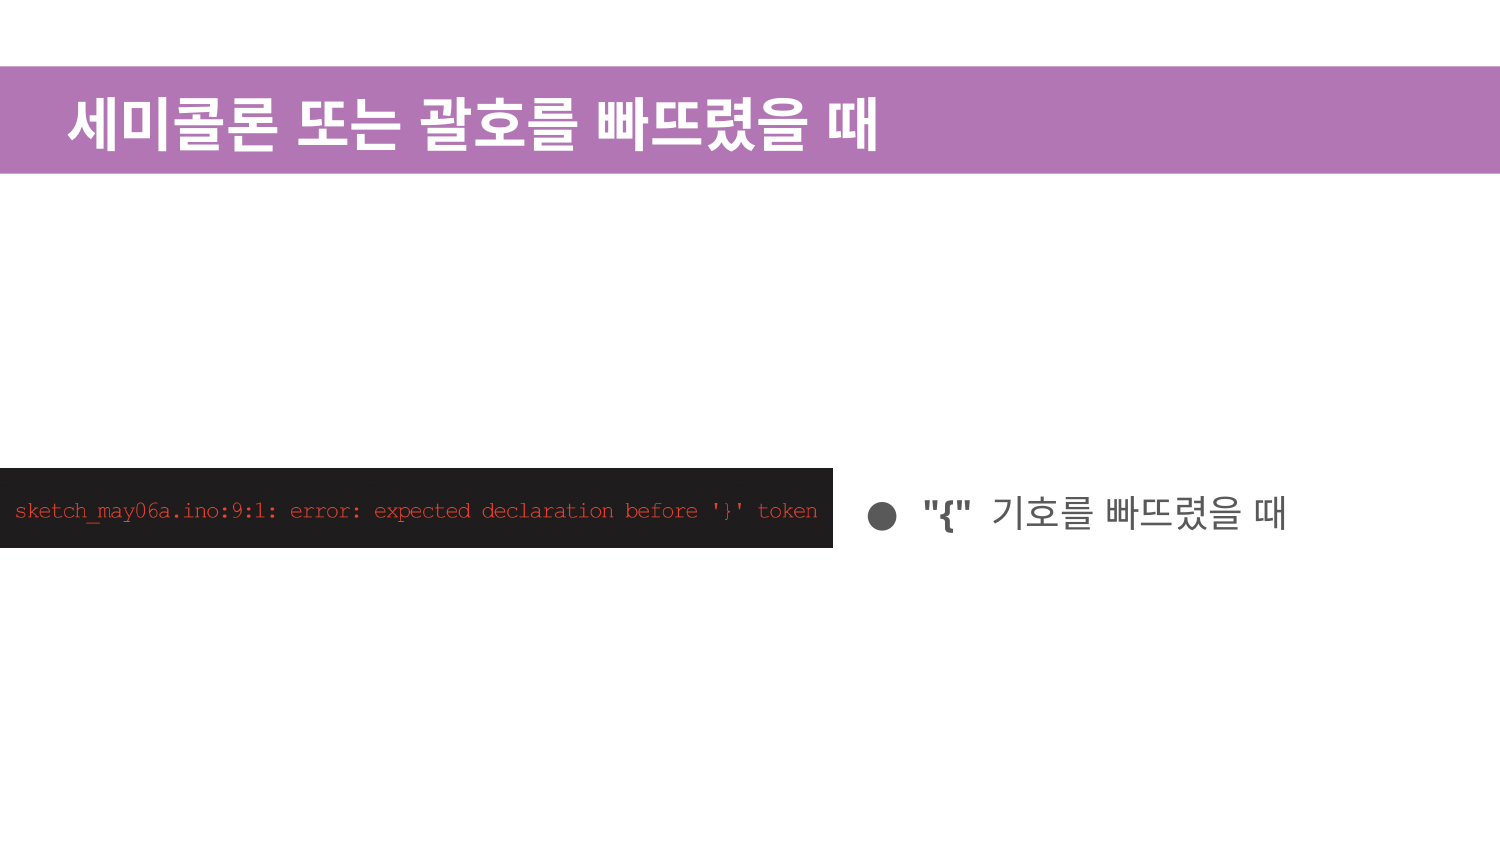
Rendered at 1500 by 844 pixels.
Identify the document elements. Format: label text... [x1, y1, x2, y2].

list "{" 기호를 빠뜨렸을 때 [832, 173, 1500, 844]
title 세미콜론 또는 괄호를 빠뜨렸을 때 [51, 72, 1449, 167]
picture [0, 467, 833, 550]
